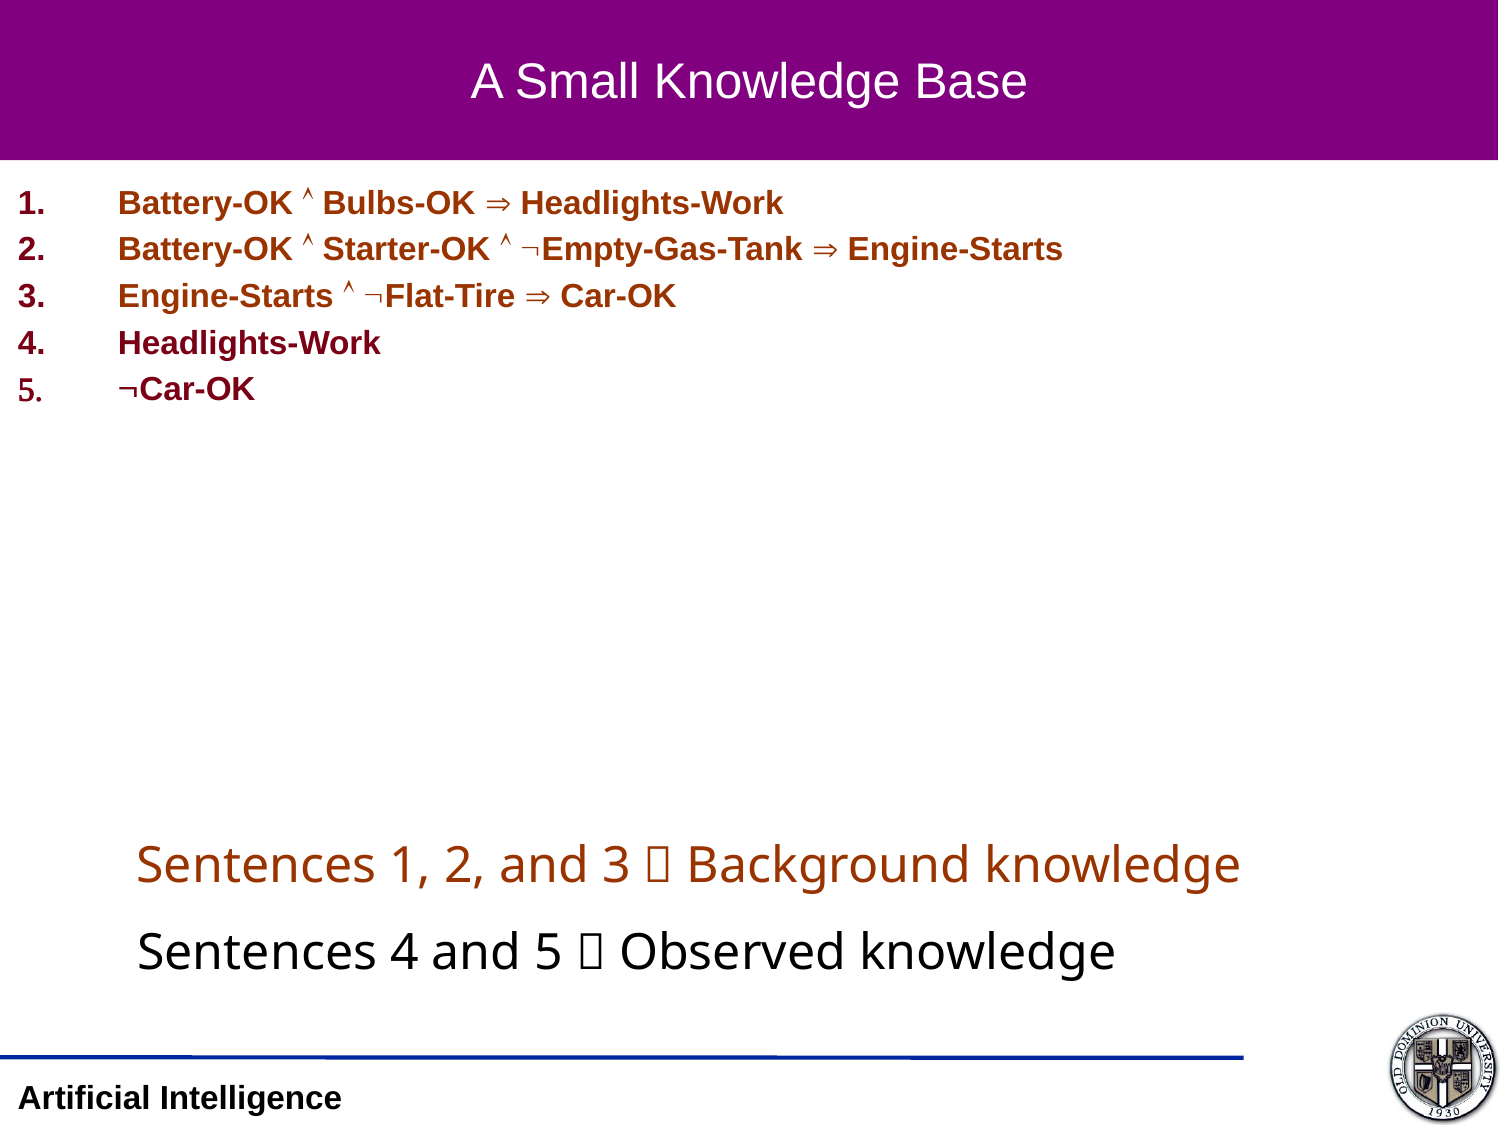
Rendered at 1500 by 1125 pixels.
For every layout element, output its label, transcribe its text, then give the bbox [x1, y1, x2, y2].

text_box Sentences 4 and 5  Observed knowledge [122, 912, 1132, 988]
picture [1387, 1012, 1500, 1125]
list Battery-OK  Bulbs-OK  Headlights-Work Battery-OK  Starter-OK  Empty-Gas-Tank  Engine-Starts Engine-Starts  Flat-Tire  Car-OK Headlights-Work Car-OK [3, 173, 1498, 758]
text_box Sentences 1, 2, and 3  Background knowledge [121, 824, 1257, 900]
title A Small Knowledge Base [3, 1, 1496, 155]
